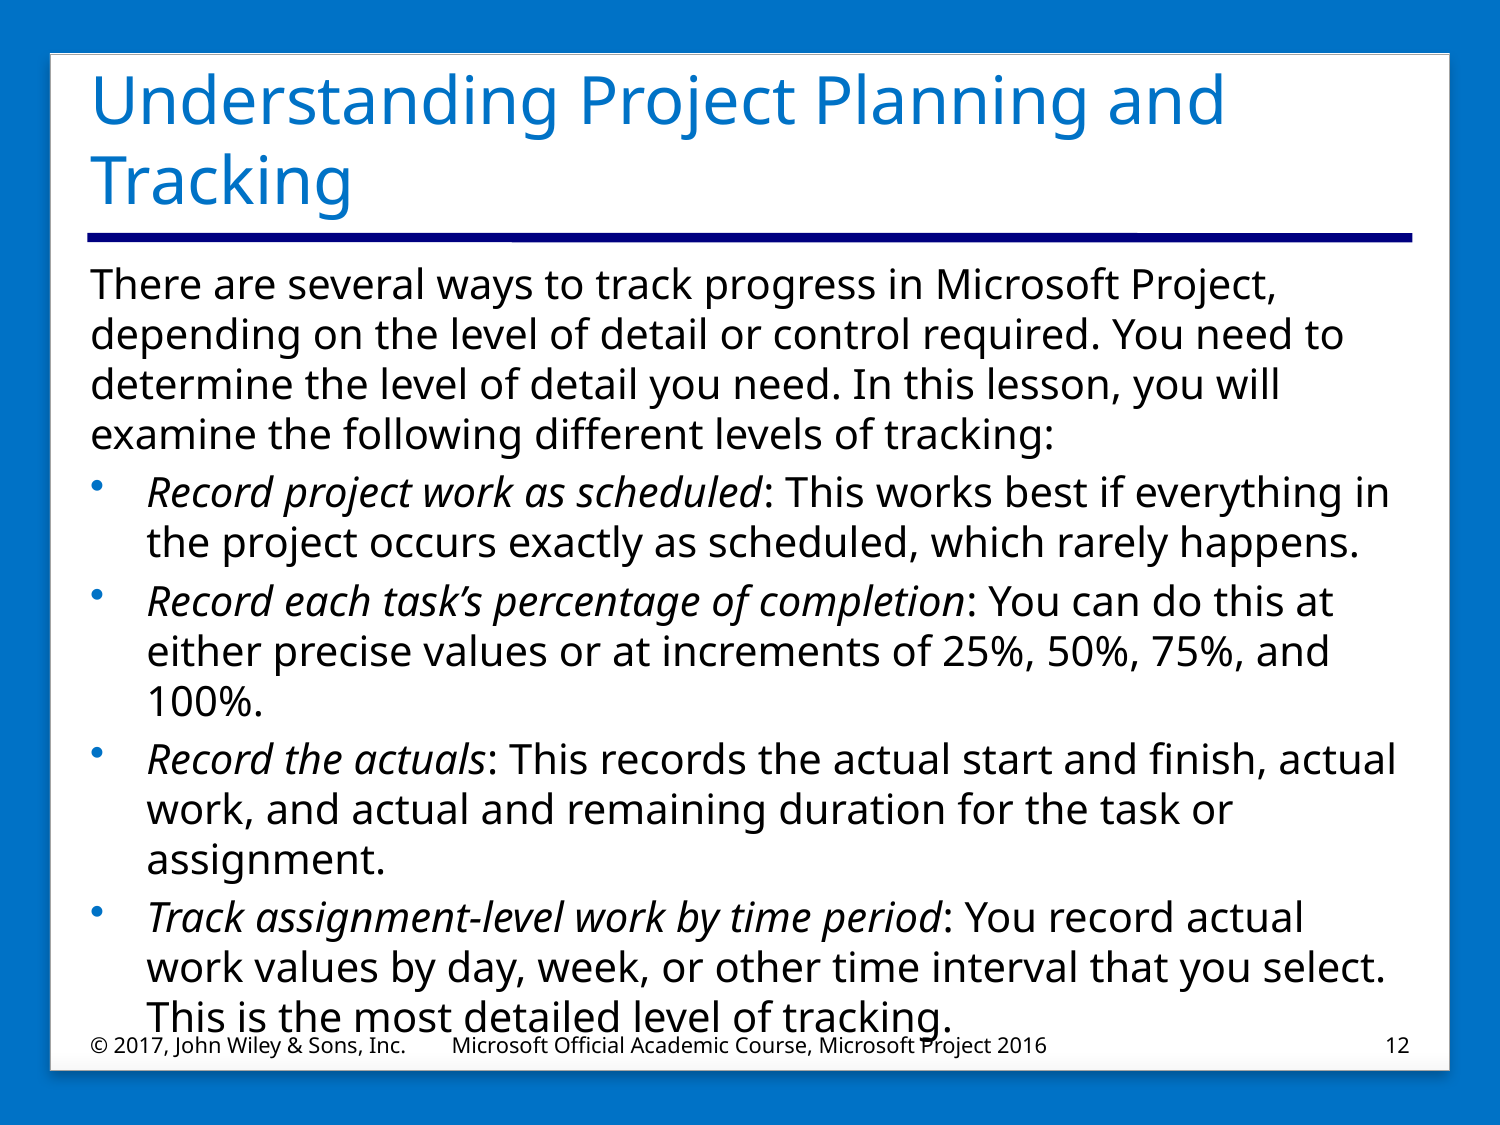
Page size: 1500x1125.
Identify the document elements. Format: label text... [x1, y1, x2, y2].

list There are several ways to track progress in Microsoft Project, depending on the level of detail or control required. You need to determine the level of detail you need. In this lesson, you will examine the following different levels of tracking: Record project work as scheduled: This works best if everything in the project occurs exactly as scheduled, which rarely happens. Record each task’s percentage of completion: You can do this at either precise values or at increments of 25%, 50%, 75%, and 100%. Record the actuals: This records the actual start and finish, actual work, and actual and remaining duration for the task or assignment. Track assignment‐level work by time period: You record actual work values by day, week, or other time interval that you select. This is the most detailed level of tracking. [75, 249, 1425, 1063]
footer Microsoft Official Academic Course, Microsoft Project 2016 [431, 1024, 1069, 1103]
slide_number © 2017, John Wiley & Sons, Inc. [74, 1024, 426, 1103]
title Understanding Project Planning and Tracking [74, 74, 1426, 226]
slide_number 12 [1074, 1024, 1426, 1103]
